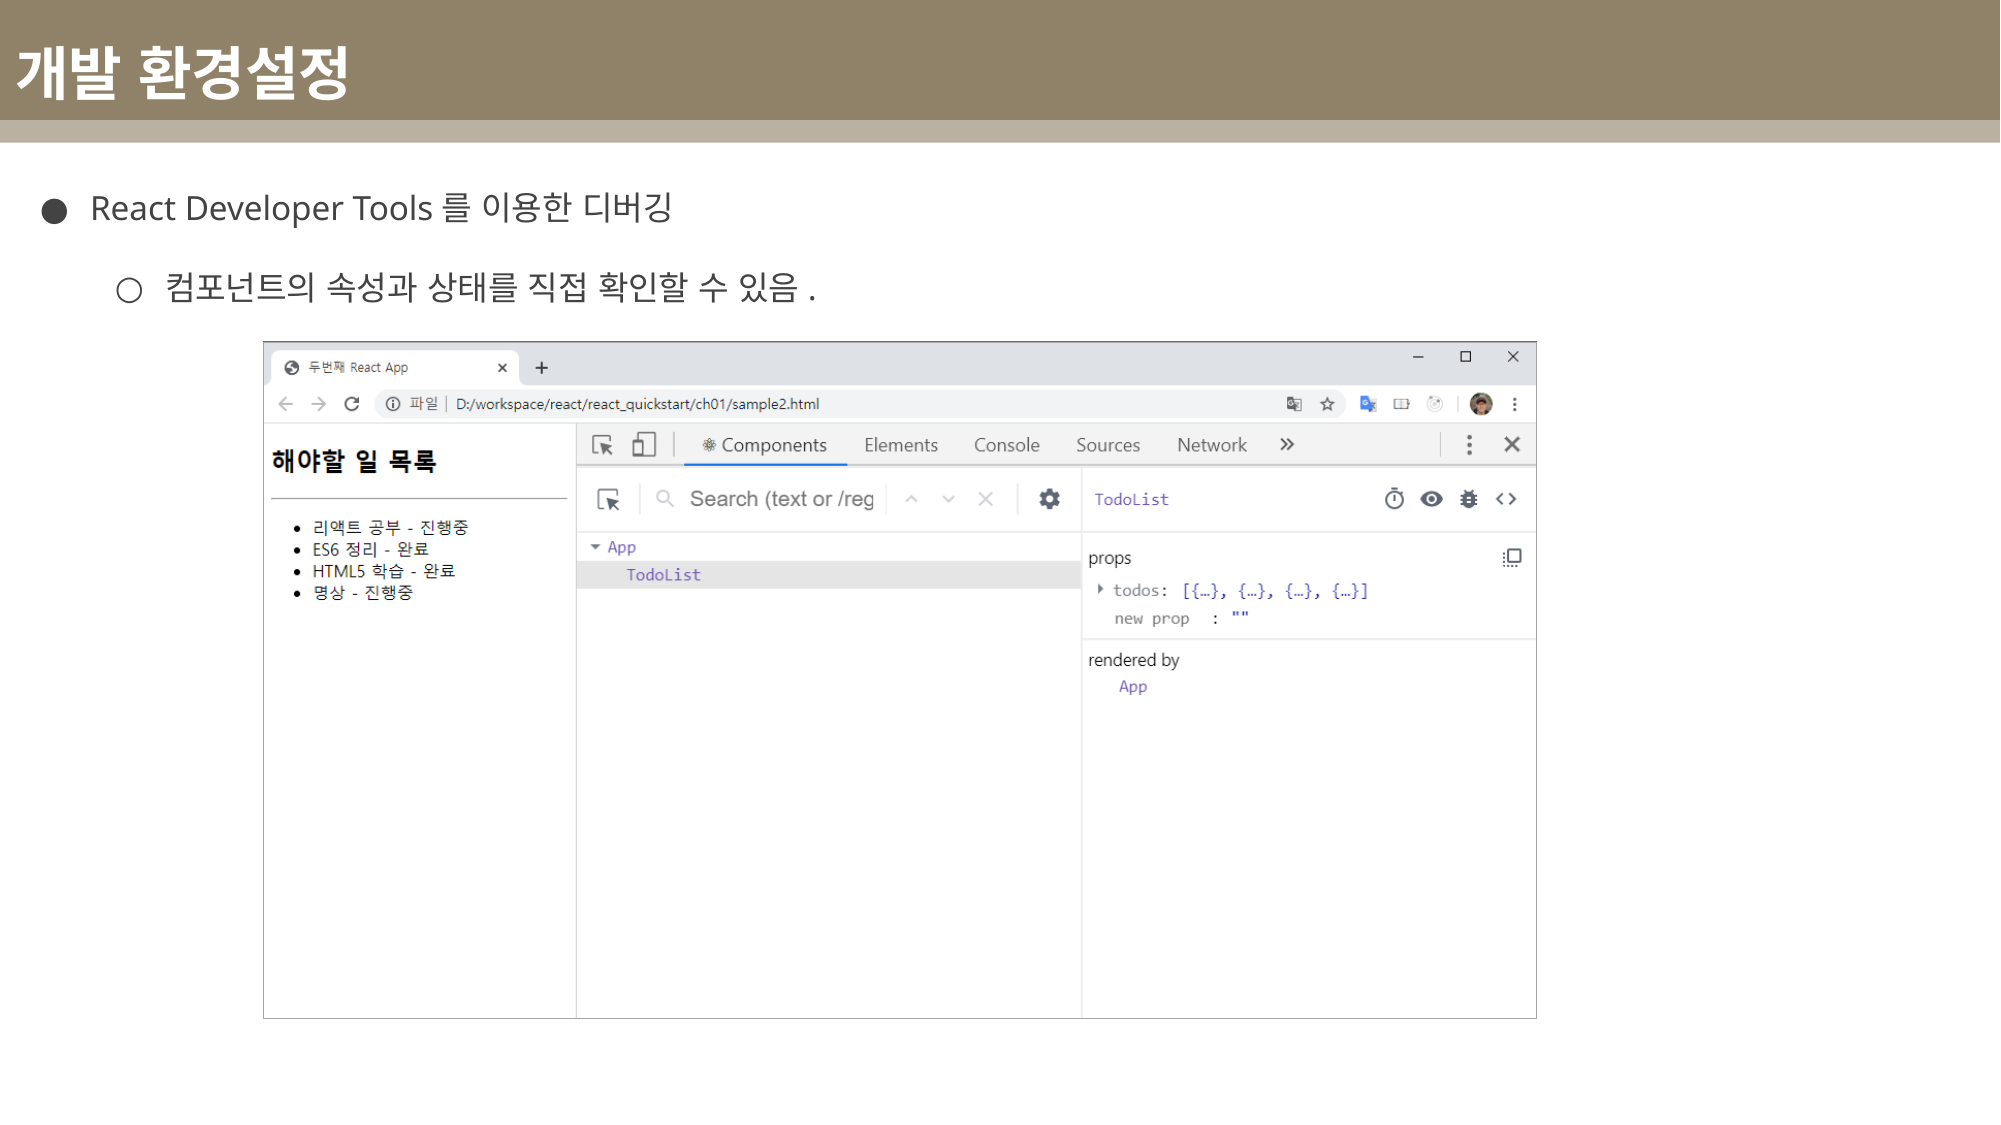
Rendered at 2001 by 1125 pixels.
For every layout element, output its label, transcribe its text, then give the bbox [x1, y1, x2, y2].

picture [263, 341, 1537, 1019]
title 개발 환경설정 [0, 22, 1800, 120]
list React Developer Tools를 이용한 디버깅 컴포넌트의 속성과 상태를 직접 확인할 수 있음. [0, 166, 1928, 1065]
